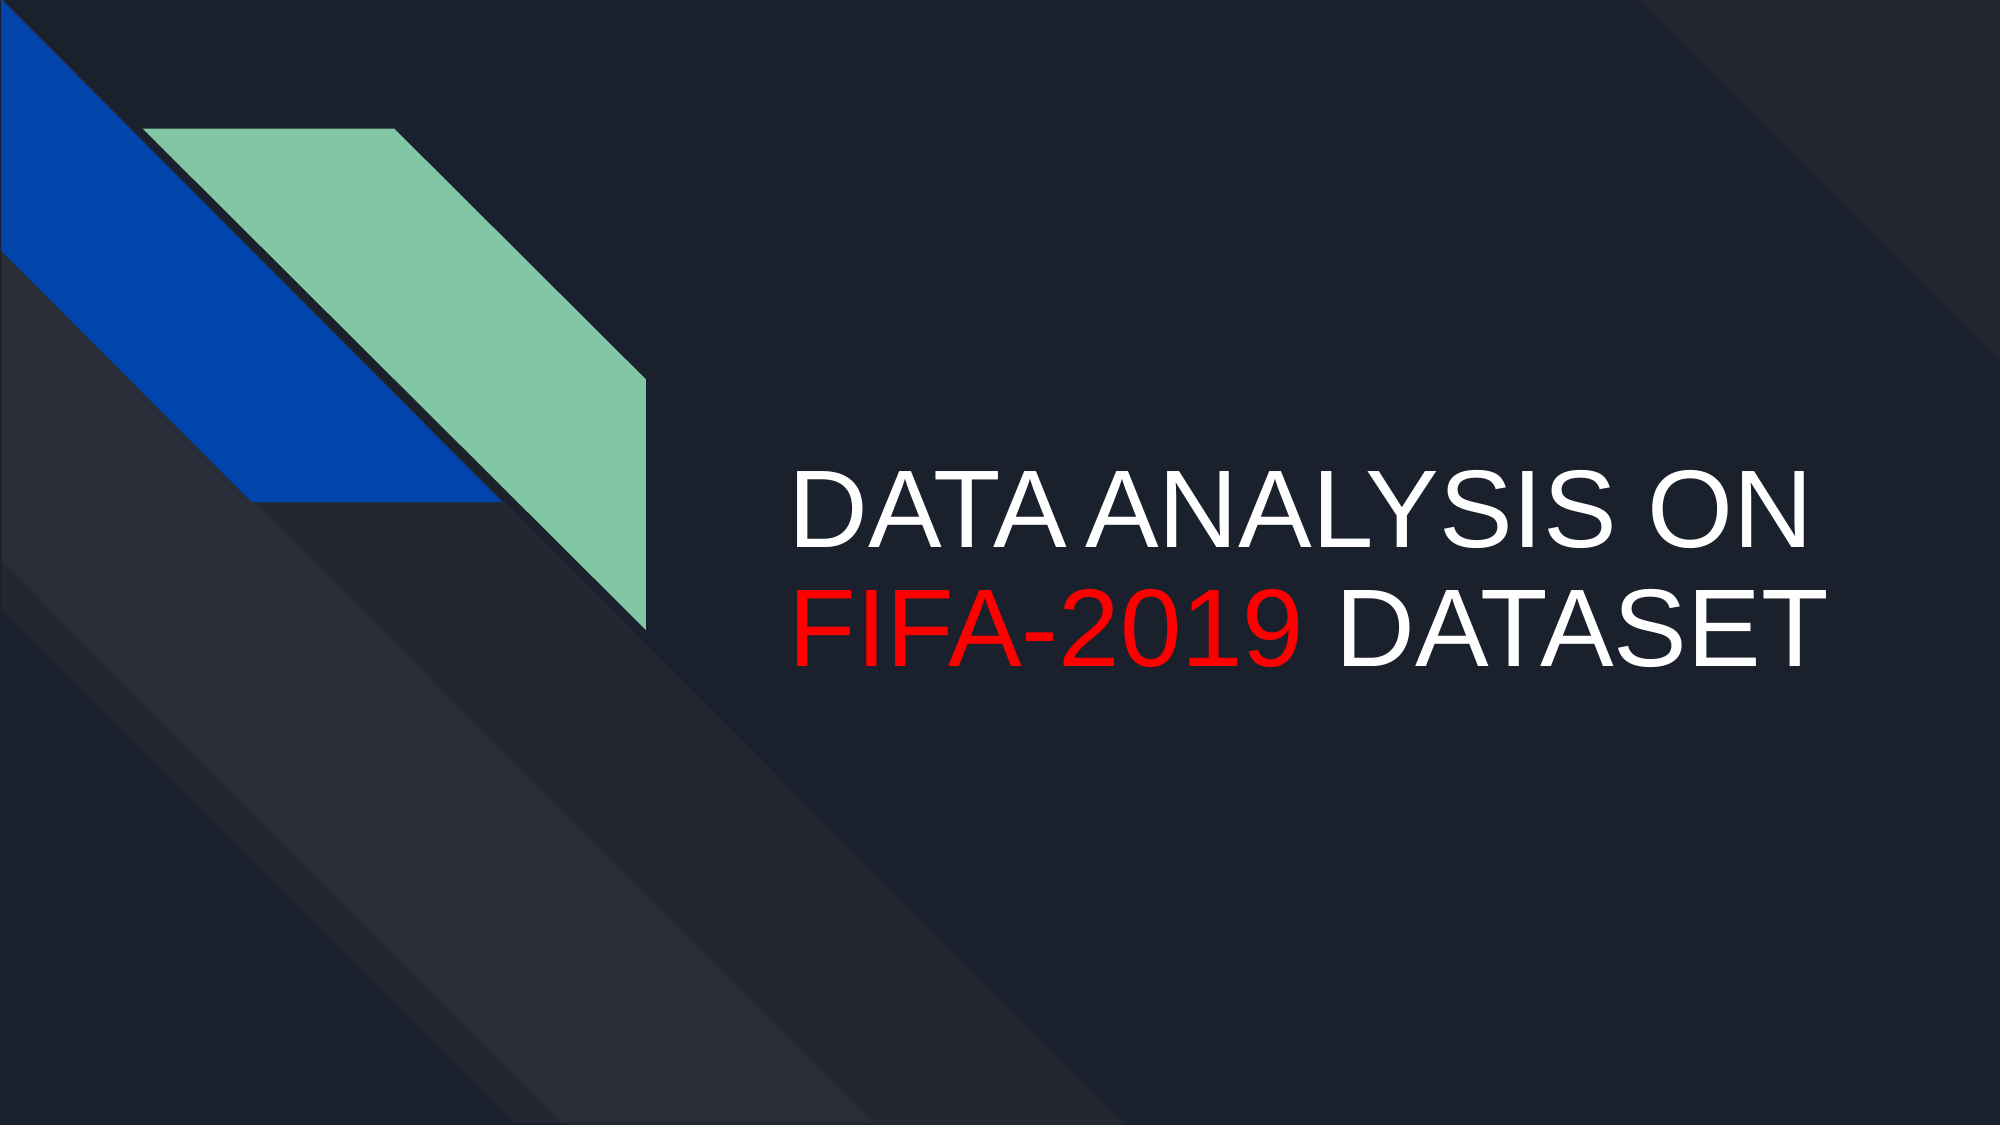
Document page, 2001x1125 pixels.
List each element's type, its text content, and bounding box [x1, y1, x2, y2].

title DATA ANALYSIS ON FIFA-2019 DATASET [773, 345, 1872, 691]
